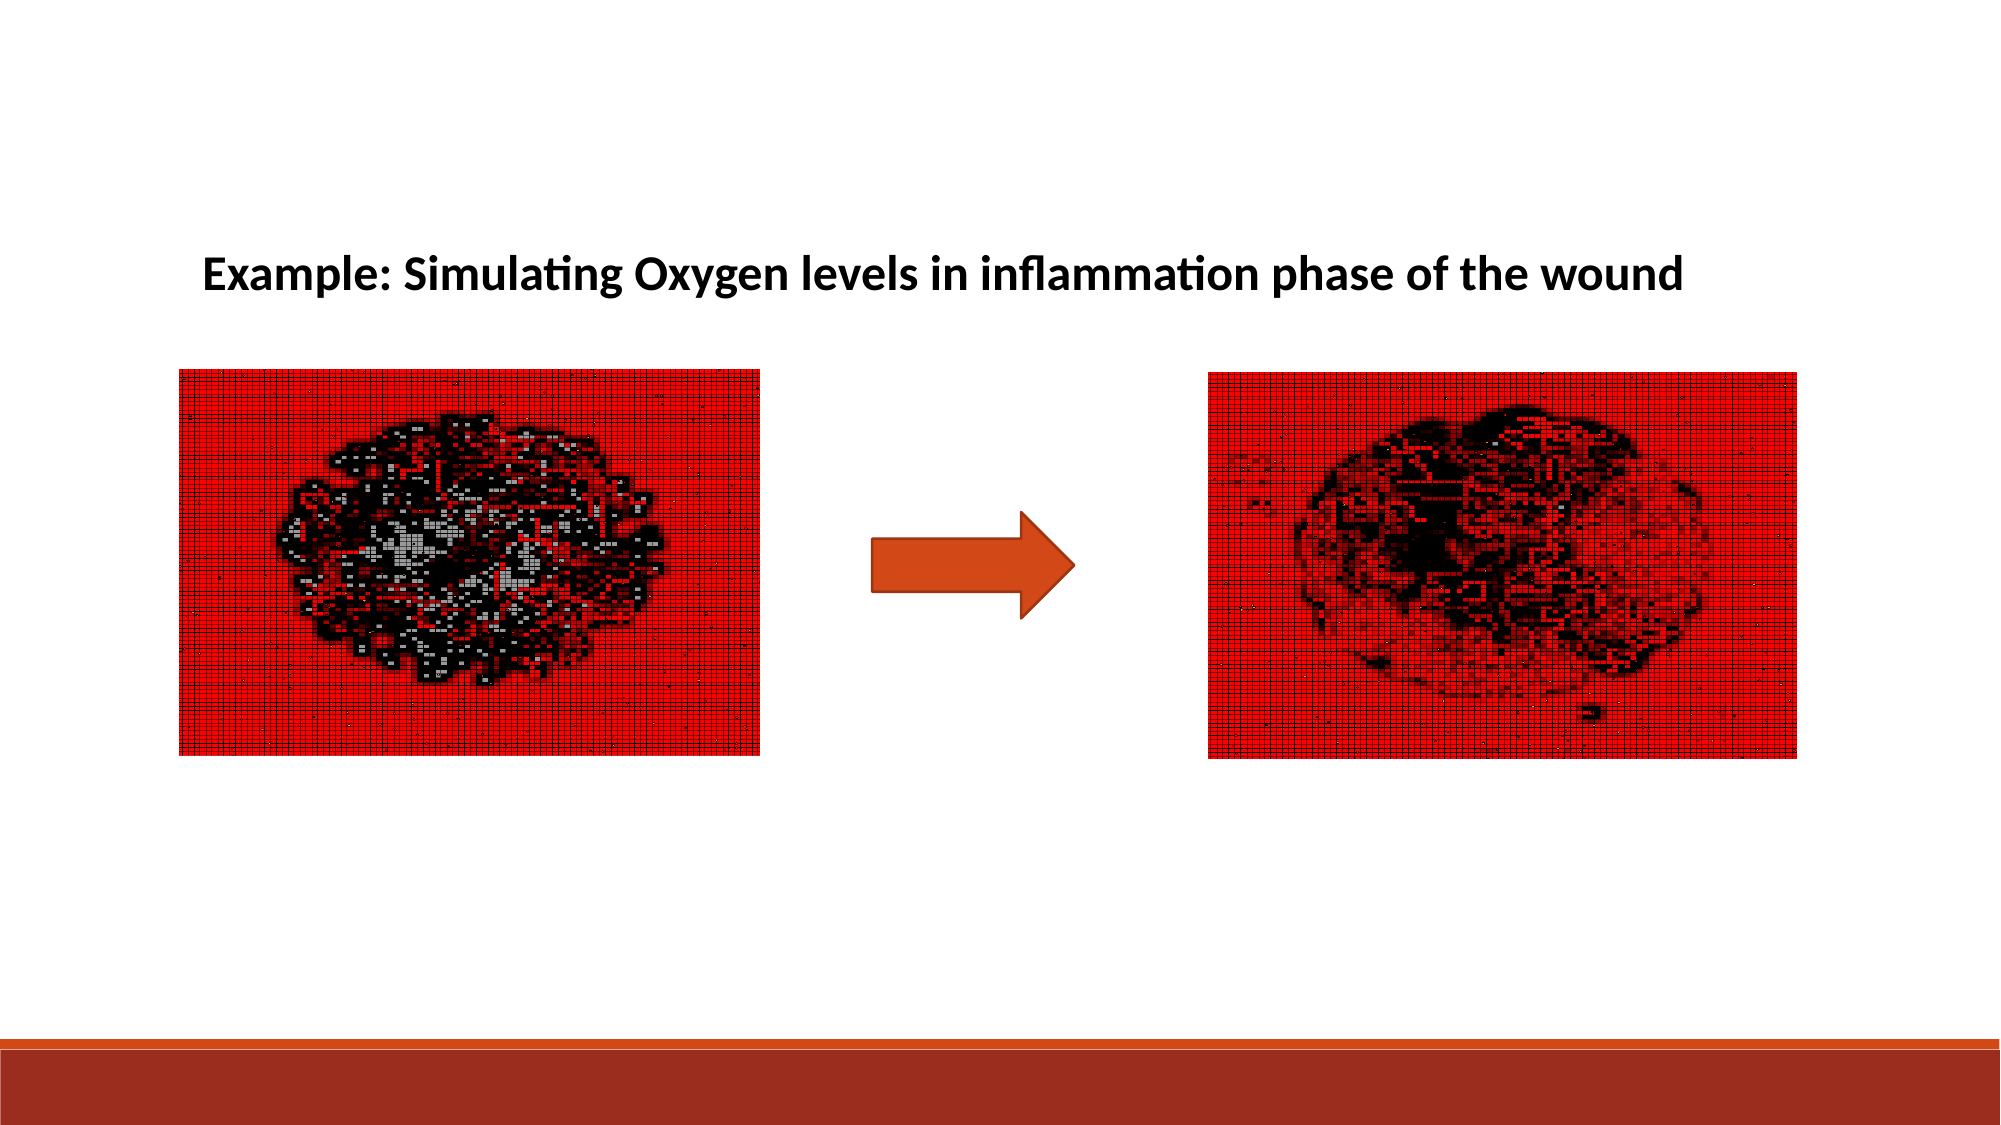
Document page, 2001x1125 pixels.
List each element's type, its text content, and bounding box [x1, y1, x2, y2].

text_box Example: Simulating Oxygen levels in inflammation phase of the wound [187, 233, 1712, 308]
picture [179, 369, 760, 756]
picture [1208, 371, 1797, 759]
text_box [870, 510, 1076, 620]
